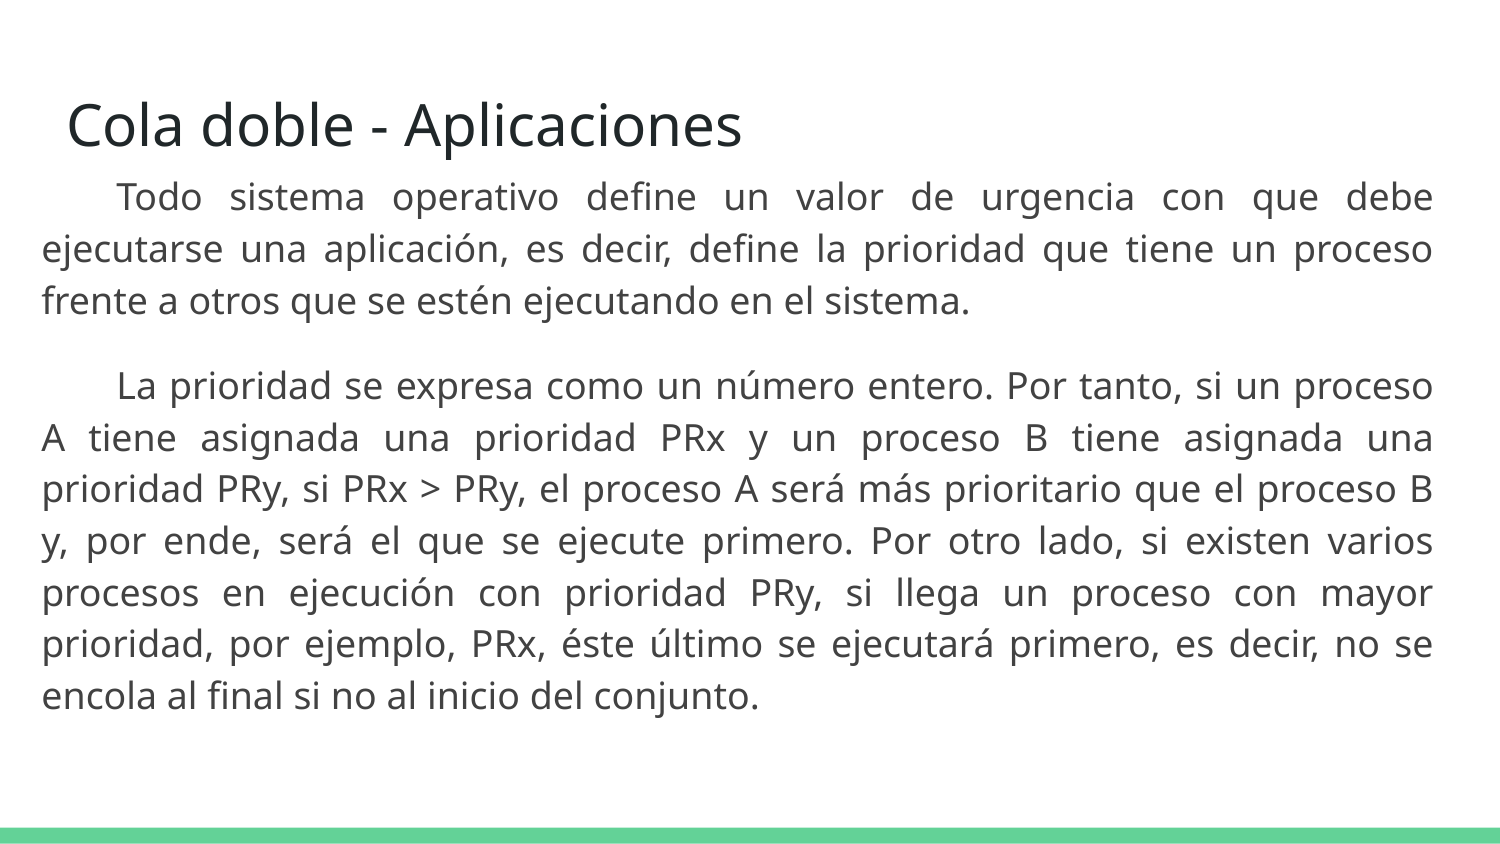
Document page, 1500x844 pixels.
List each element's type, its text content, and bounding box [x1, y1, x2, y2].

title Cola doble - Aplicaciones [51, 72, 1449, 151]
list Todo sistema operativo define un valor de urgencia con que debe ejecutarse una aplicación, es decir, define la prioridad que tiene un proceso frente a otros que se estén ejecutando en el sistema. La prioridad se expresa como un número entero. Por tanto, si un proceso A tiene asignada una prioridad PRx y un proceso B tiene asignada una prioridad PRy, si PRx > PRy, el proceso A será más prioritario que el proceso B y, por ende, será el que se ejecute primero. Por otro lado, si existen varios procesos en ejecución con prioridad PRy, si llega un proceso con mayor prioridad, por ejemplo, PRx, éste último se ejecutará primero, es decir, no se encola al final si no al inicio del conjunto. [26, 151, 1450, 820]
